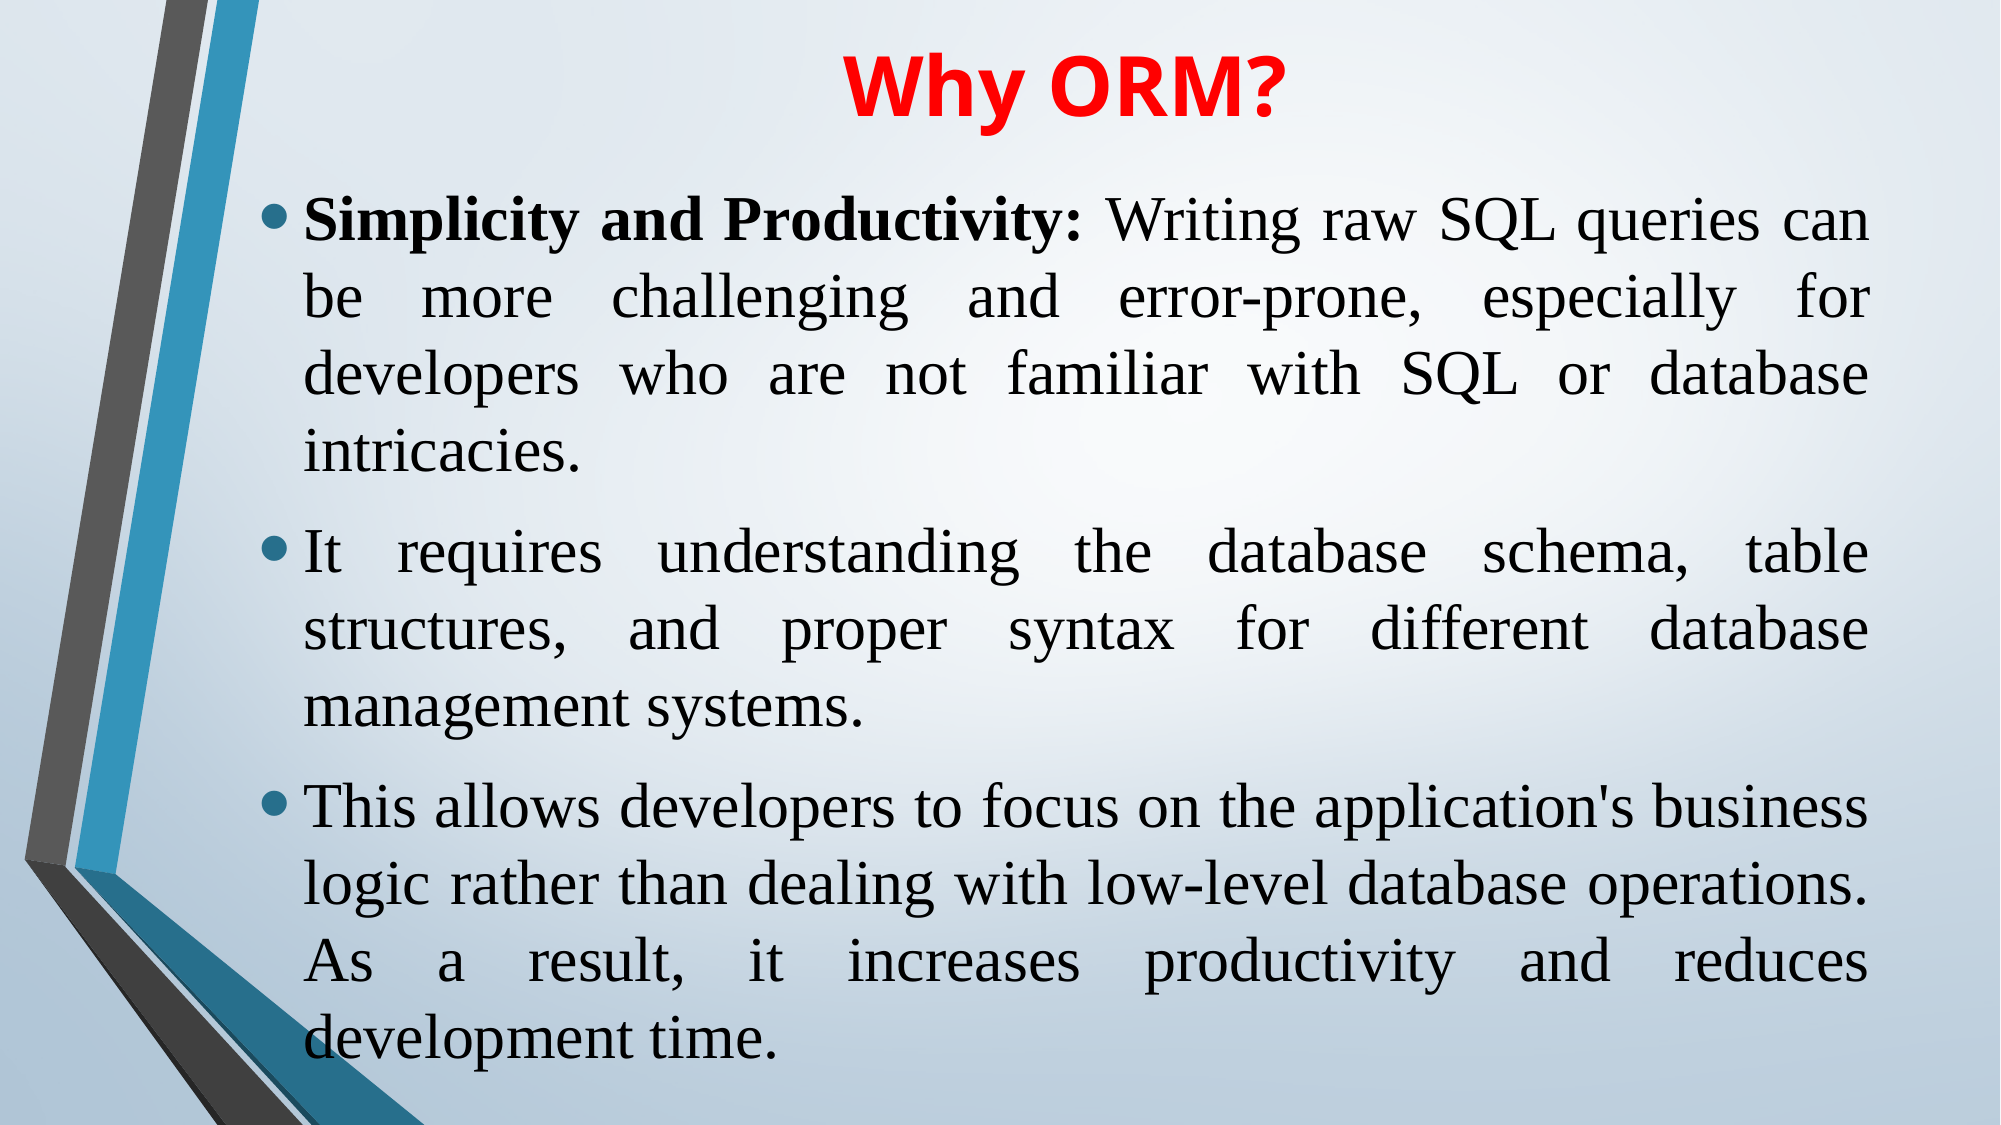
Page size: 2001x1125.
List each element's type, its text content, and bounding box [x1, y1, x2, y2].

list Simplicity and Productivity: Writing raw SQL queries can be more challenging and error-prone, especially for developers who are not familiar with SQL or database intricacies. It requires understanding the database schema, table structures, and proper syntax for different database management systems. This allows developers to focus on the application's business logic rather than dealing with low-level database operations. As a result, it increases productivity and reduces development time. [243, 169, 1887, 1080]
title Why ORM? [243, 22, 1887, 144]
